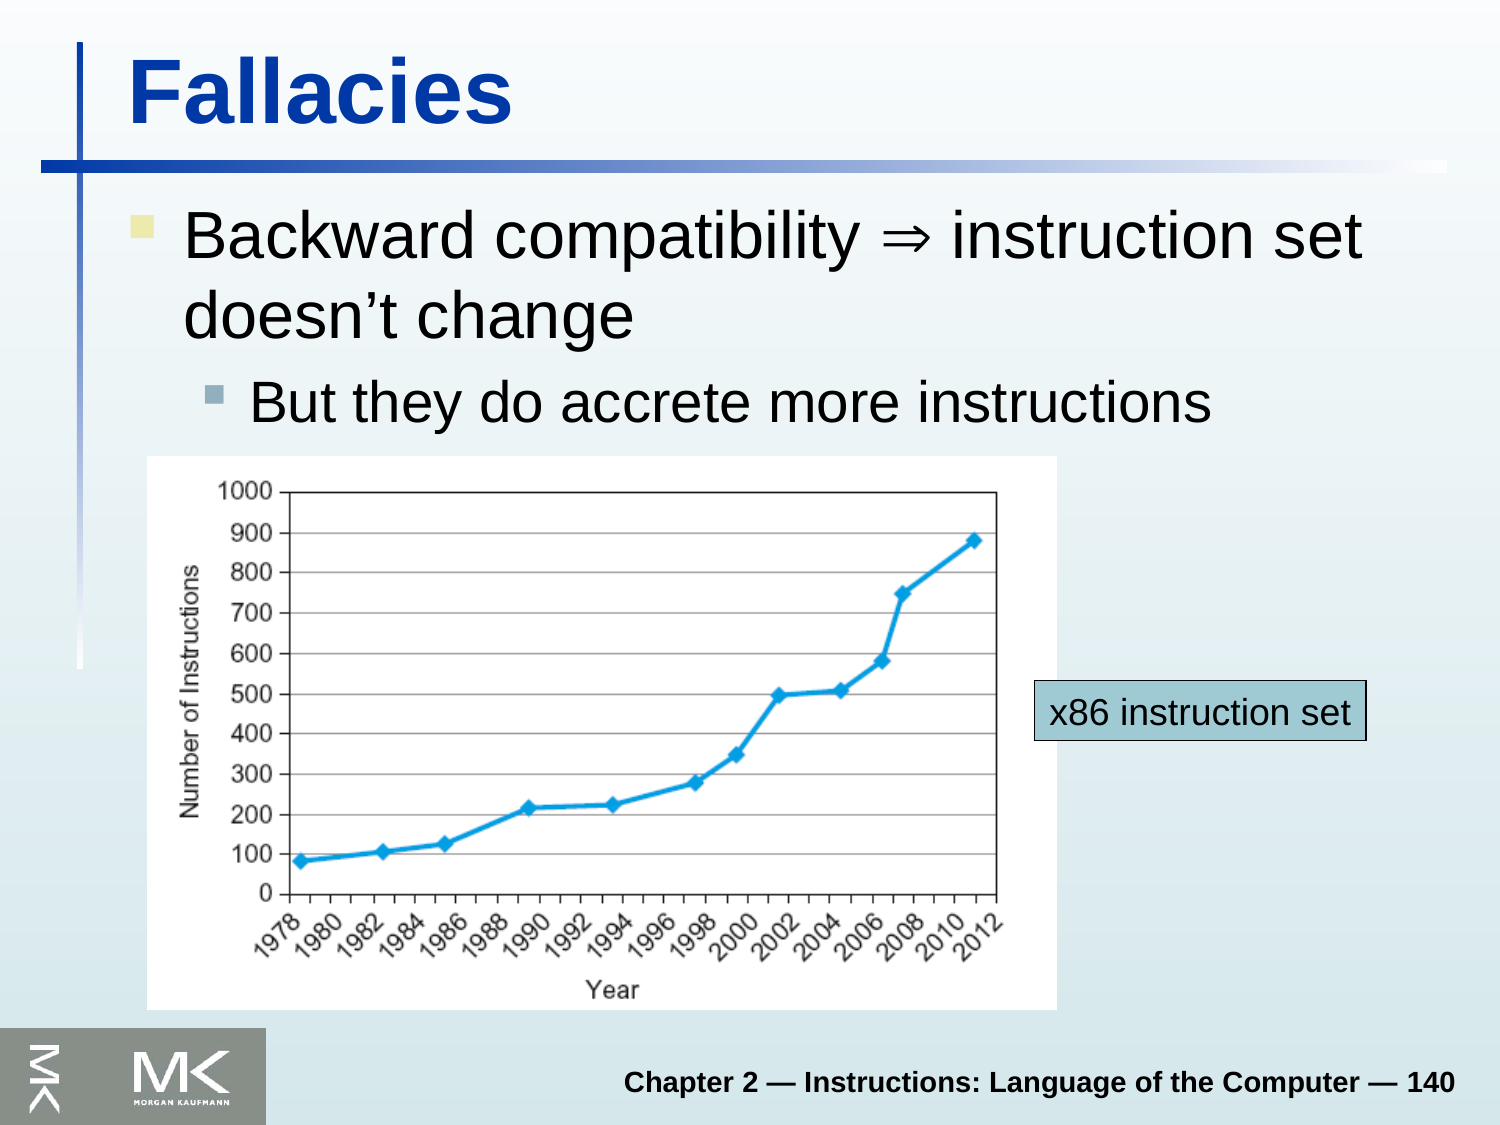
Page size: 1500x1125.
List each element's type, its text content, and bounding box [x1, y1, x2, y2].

text_box x86 instruction set [1063, 680, 1367, 741]
list Backward compatibility  instruction set doesn’t change But they do accrete more instructions [112, 184, 1469, 468]
picture [0, 1028, 266, 1125]
title Fallacies [112, 23, 1468, 149]
footer Chapter 2 — Instructions: Language of the Computer — 140 [277, 1046, 1471, 1106]
picture [147, 455, 1058, 1010]
